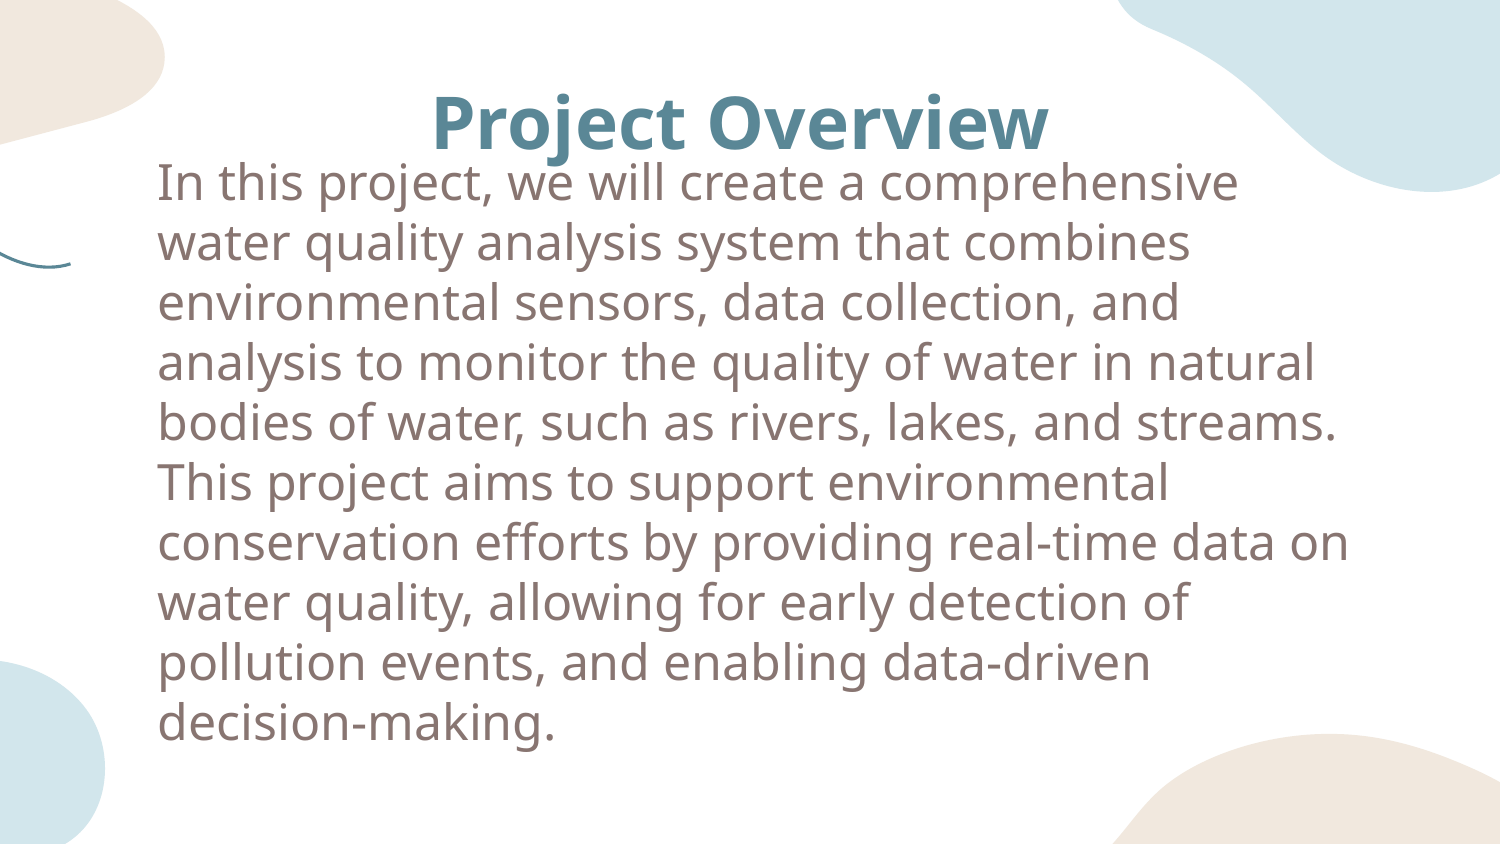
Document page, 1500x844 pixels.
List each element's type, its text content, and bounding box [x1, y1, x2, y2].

list In this project, we will create a comprehensive water quality analysis system that combines environmental sensors, data collection, and analysis to monitor the quality of water in natural bodies of water, such as rivers, lakes, and streams. This project aims to support environmental conservation efforts by providing real-time data on water quality, allowing for early detection of pollution events, and enabling data-driven decision-making. [117, 167, 1383, 734]
title Project Overview [86, 72, 1414, 167]
